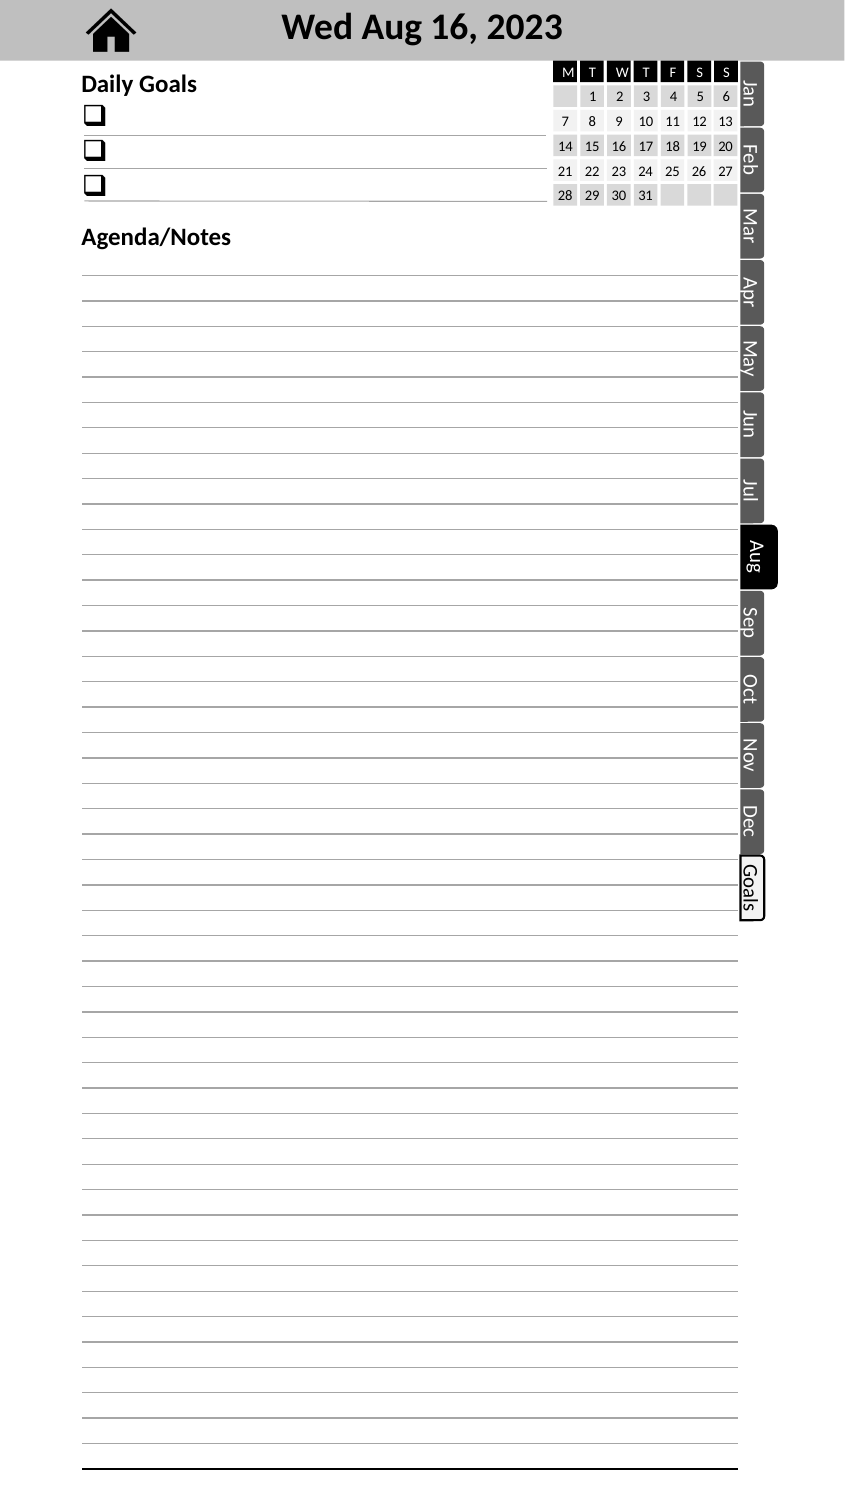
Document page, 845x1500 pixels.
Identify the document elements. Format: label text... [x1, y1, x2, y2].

list Wed Aug 16, 2023 [190, 0, 655, 61]
picture [82, 1, 140, 59]
